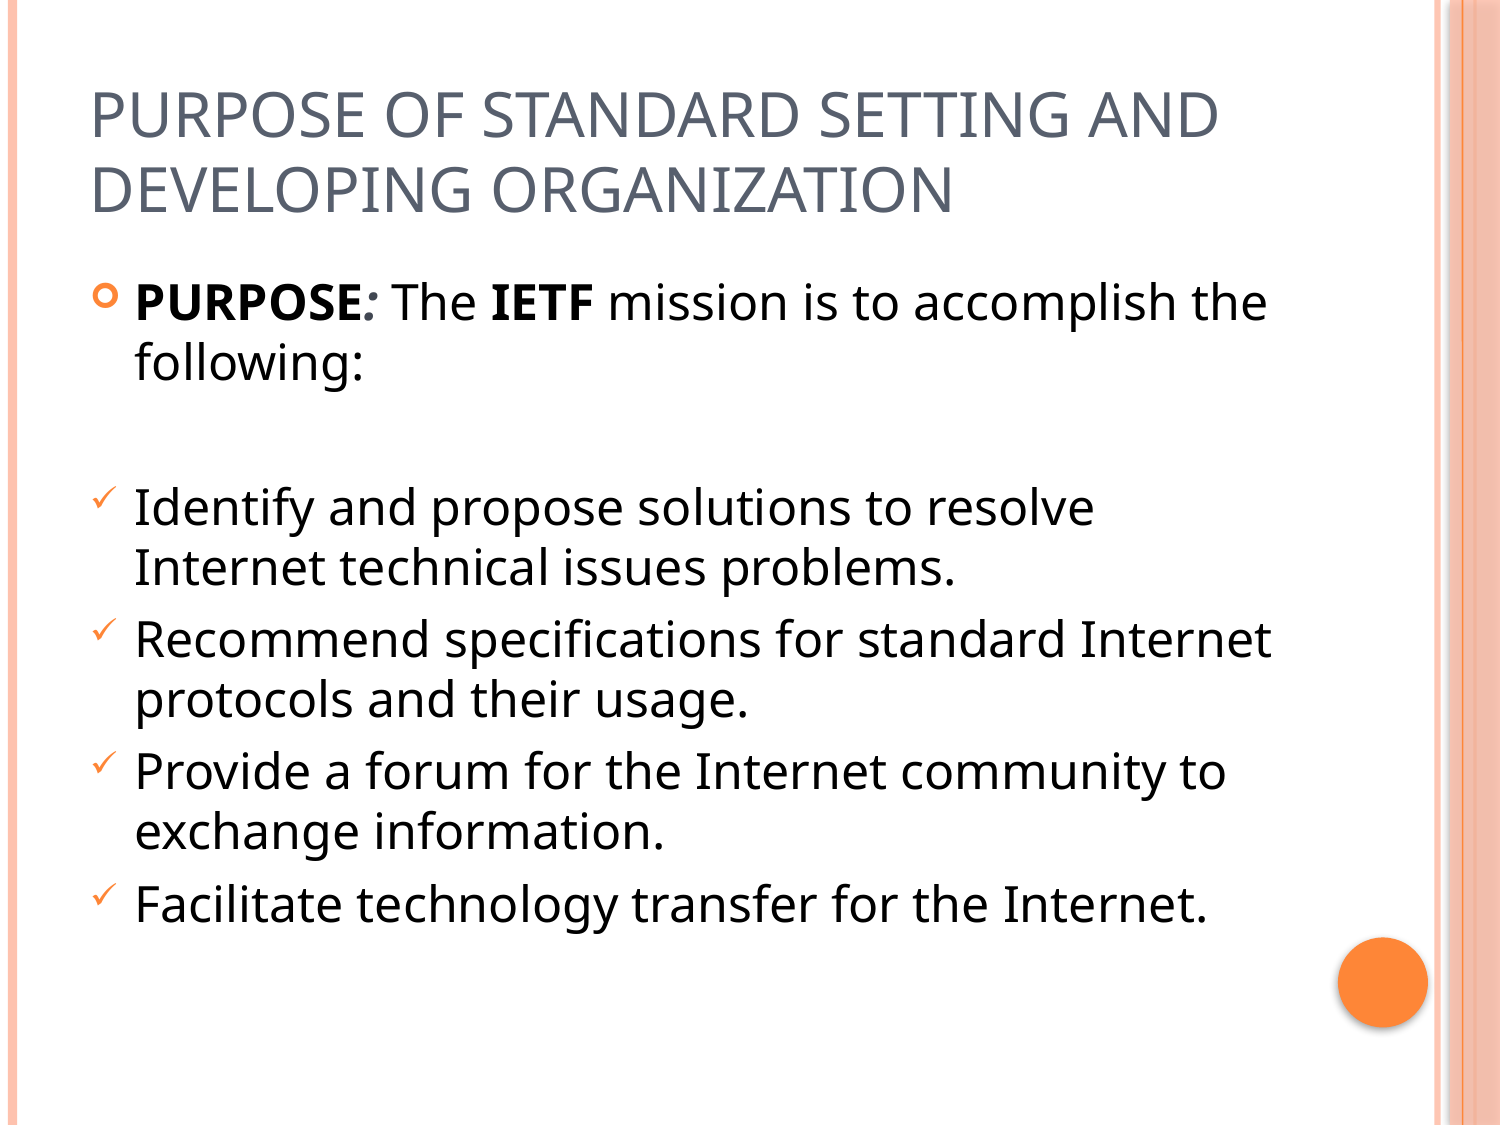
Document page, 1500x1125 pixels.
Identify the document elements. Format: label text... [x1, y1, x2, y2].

list PURPOSE: The IETF mission is to accomplish the following: Identify and propose solutions to resolve Internet technical issues problems. Recommend specifications for standard Internet protocols and their usage. Provide a forum for the Internet community to exchange information. Facilitate technology transfer for the Internet. [75, 262, 1300, 1062]
title Purpose of Standard Setting and Developing Organization [75, 45, 1300, 233]
